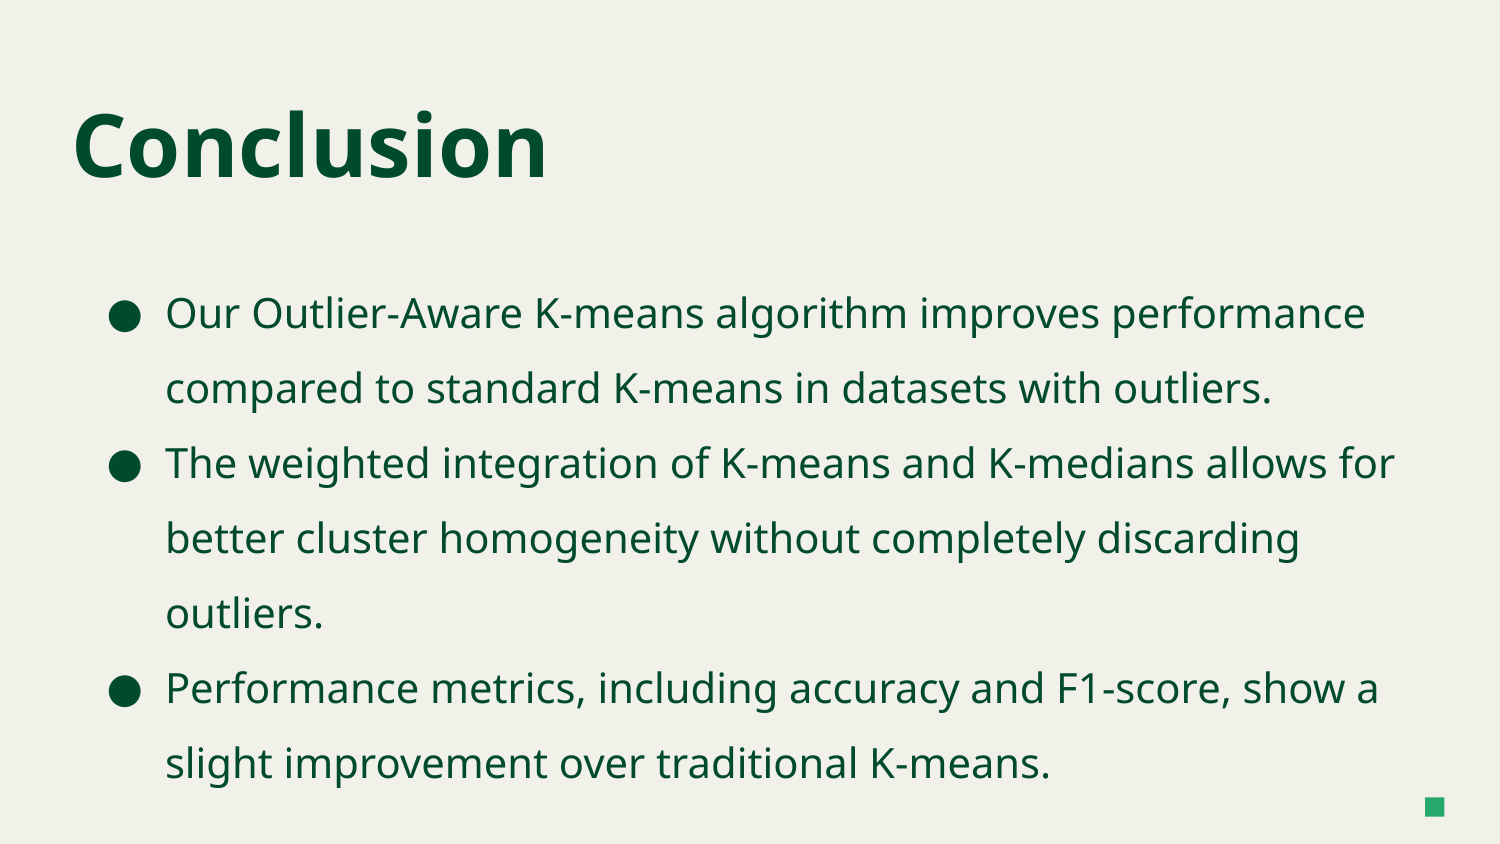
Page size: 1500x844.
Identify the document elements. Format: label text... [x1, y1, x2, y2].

title Our Outlier-Aware K-means algorithm improves performance compared to standard K-means in datasets with outliers. The weighted integration of K-means and K-medians allows for better cluster homogeneity without completely discarding outliers. Performance metrics, including accuracy and F1-score, show a slight improvement over traditional K-means. [75, 246, 1425, 795]
title Conclusion [56, 75, 1304, 205]
